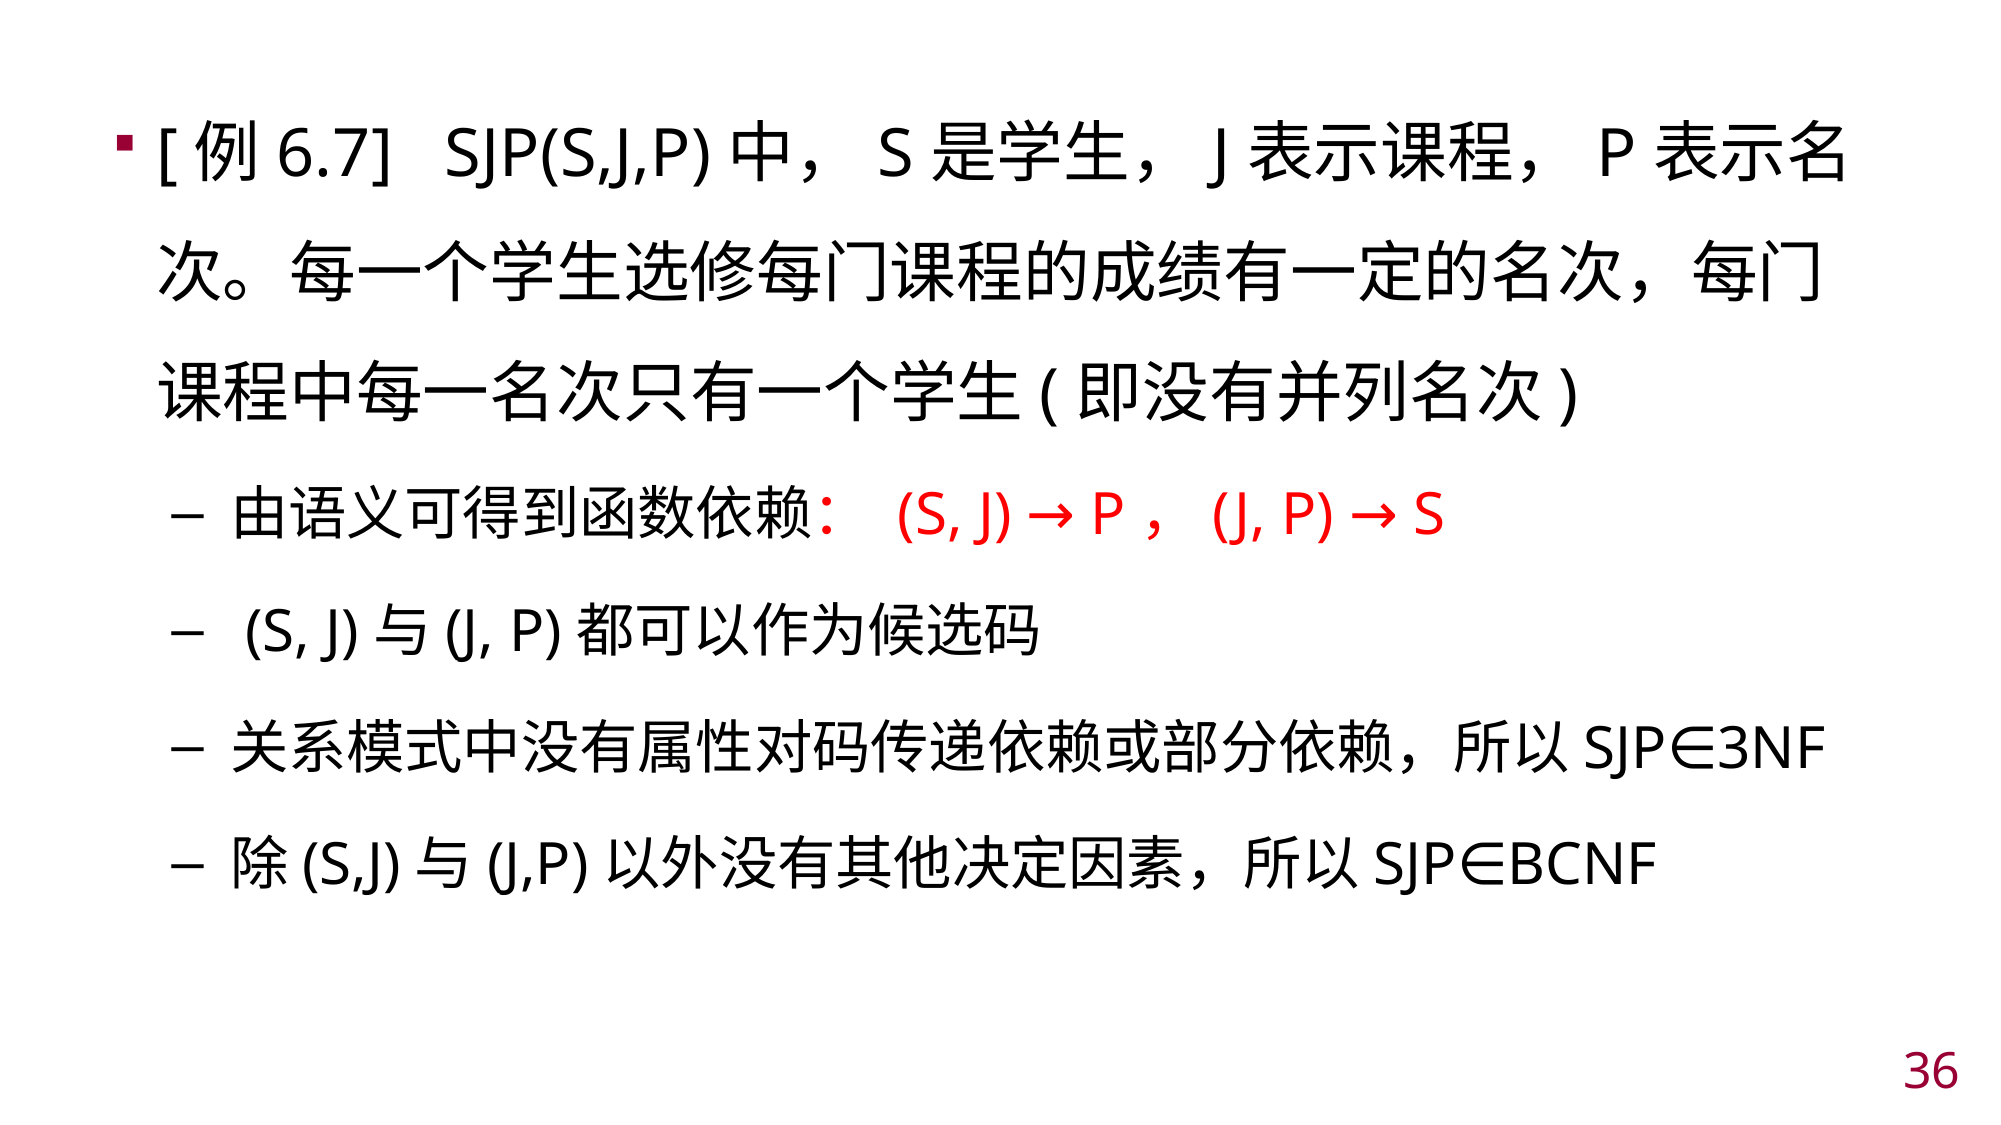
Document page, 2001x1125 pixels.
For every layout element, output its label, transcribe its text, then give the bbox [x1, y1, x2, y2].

slide_number 35 [1550, 1048, 1975, 1096]
list [例6.7] SJP(S,J,P)中，S是学生，J表示课程，P表示名次。每一个学生选修每门课程的成绩有一定的名次，每门课程中每一名次只有一个学生(即没有并列名次) 由语义可得到函数依赖： (S, J) → P，(J, P) → S (S, J)与(J, P)都可以作为候选码 关系模式中没有属性对码传递依赖或部分依赖，所以SJP∈3NF 除(S,J)与(J,P)以外没有其他决定因素，所以SJP∈BCNF [97, 62, 1904, 1073]
